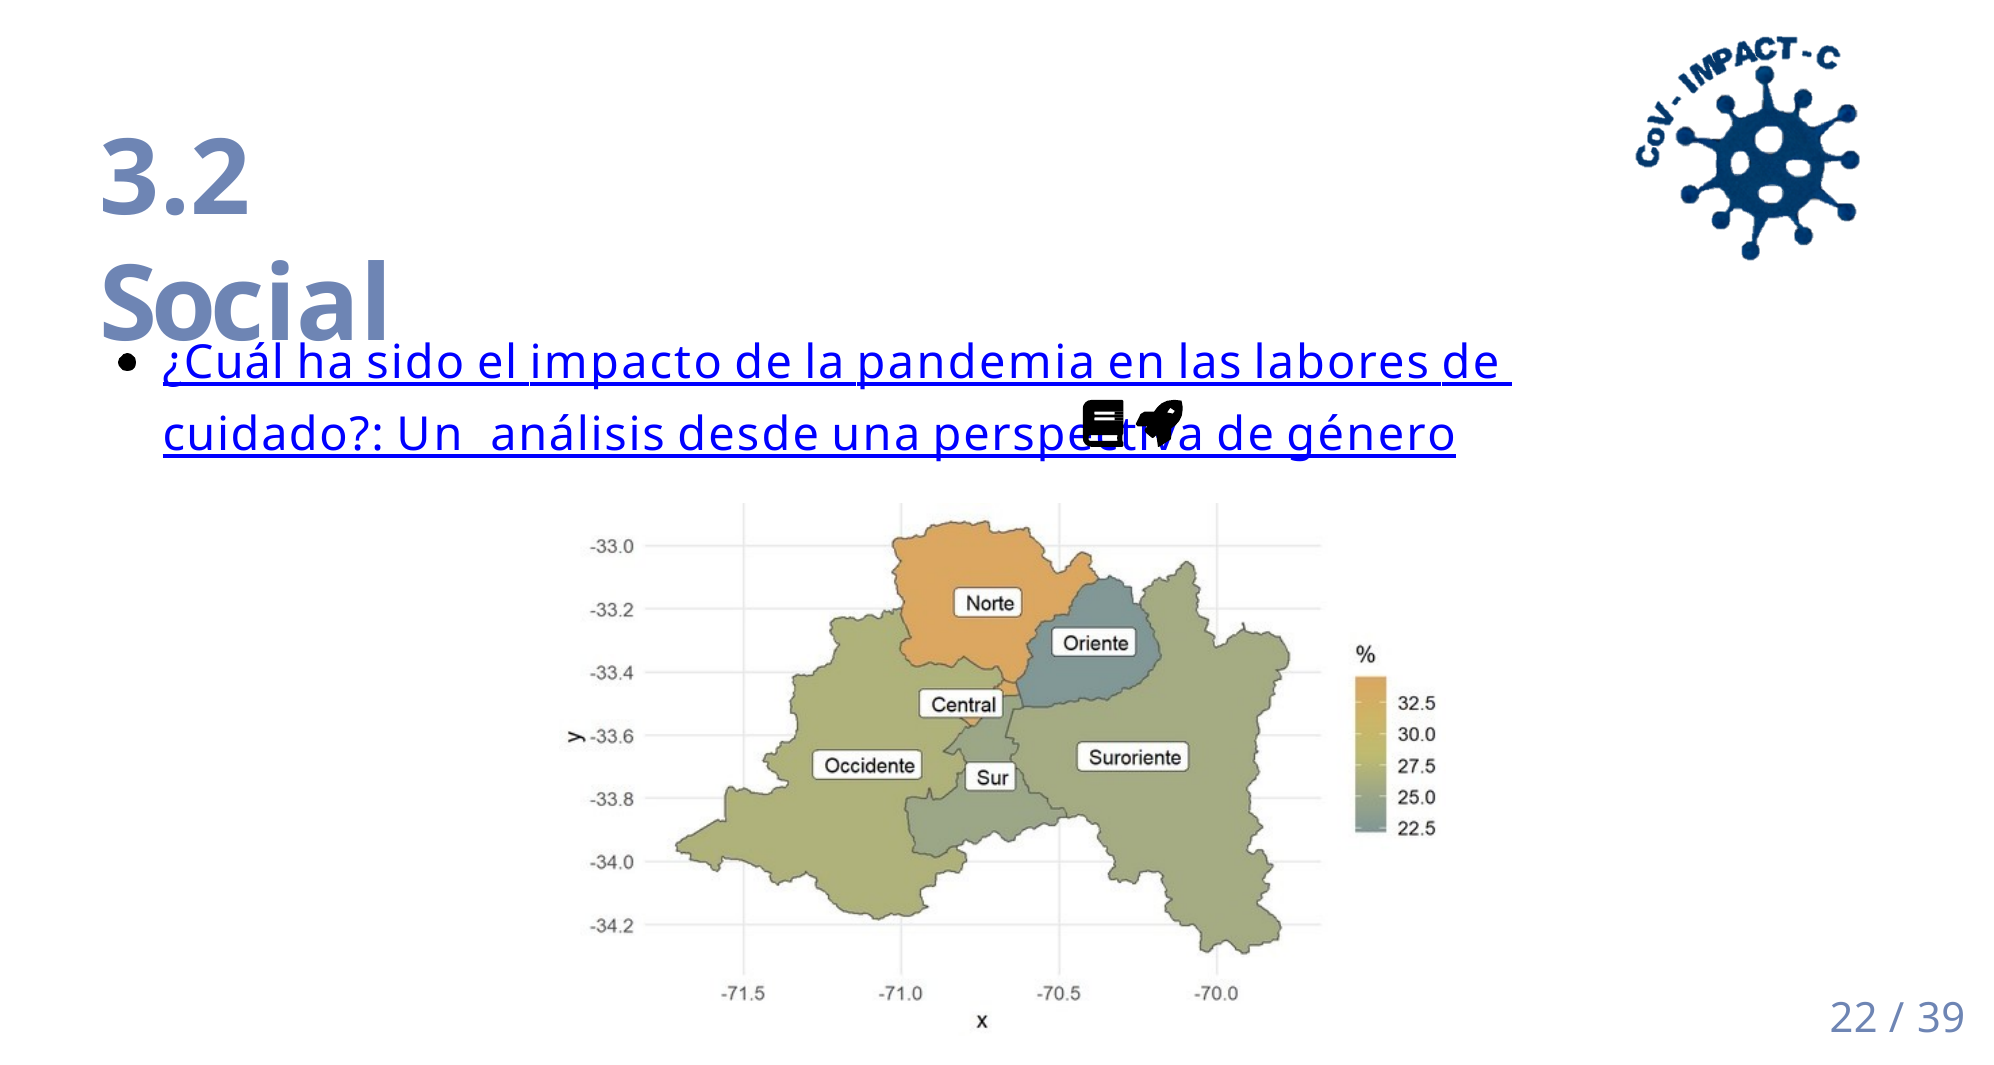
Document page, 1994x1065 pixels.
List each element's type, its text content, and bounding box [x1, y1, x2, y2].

text_box [1135, 399, 1183, 447]
picture [558, 502, 1446, 1037]
text_box ¿Cuál ha sido el impacto de la pandemia en las labores de cuidado?: Un análisis desde una perspectiva de género [160, 321, 1732, 468]
picture [1626, 27, 1885, 263]
slide_number 22 / 39 [1823, 985, 1971, 1065]
text_box 3.2 Social [97, 106, 533, 362]
picture [118, 352, 137, 371]
text_box [1082, 399, 1124, 447]
